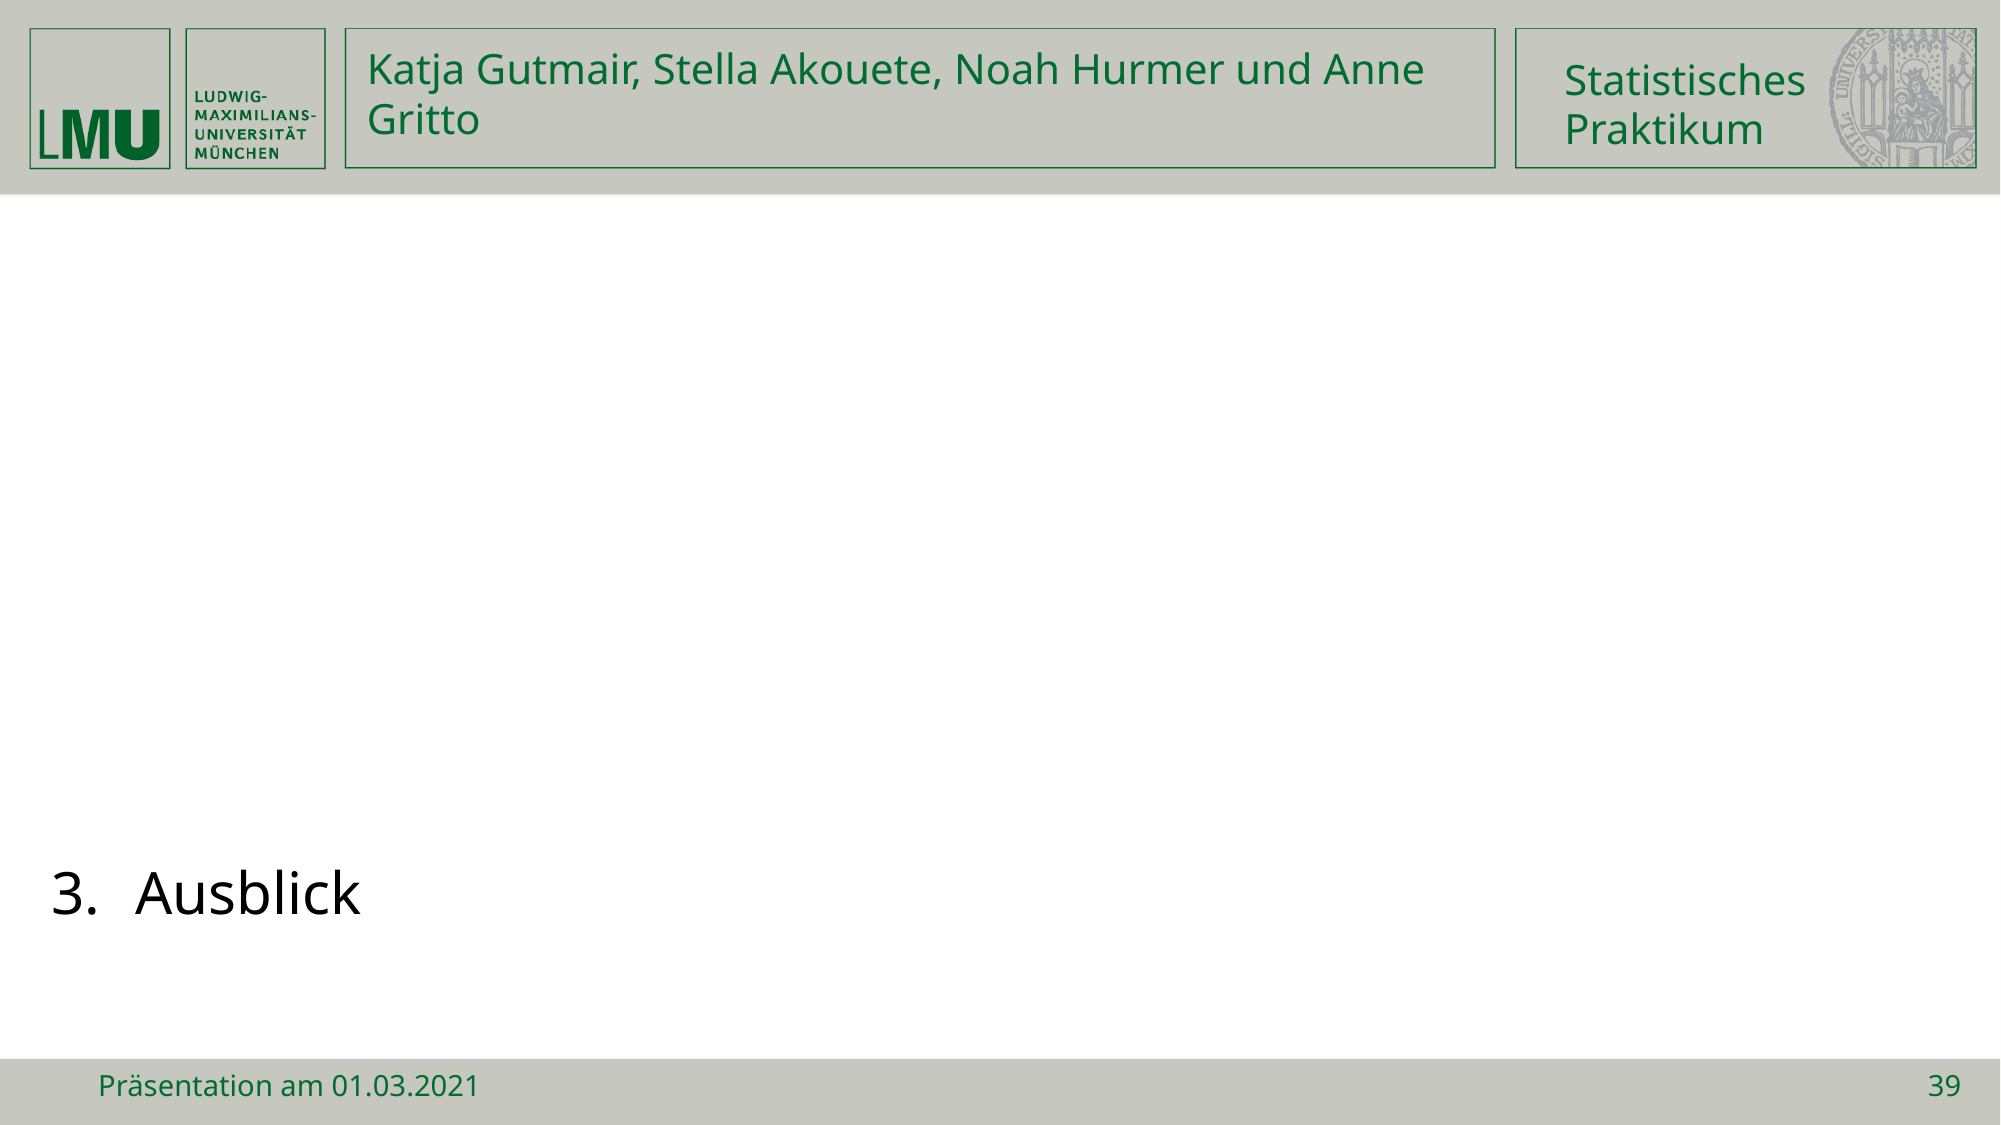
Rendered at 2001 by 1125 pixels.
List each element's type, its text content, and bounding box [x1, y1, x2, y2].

picture [0, 0, 2001, 1125]
text_box Ausblick [36, 353, 1932, 983]
text_box [1525, 30, 1821, 161]
text_box Statistisches Praktikum [1549, 46, 1833, 161]
text_box Präsentation am 01.03.2021 [83, 1059, 1775, 1108]
text_box Katja Gutmair, Stella Akouete, Noah Hurmer und Anne Gritto [352, 74, 1463, 150]
text_box 39 [1803, 1059, 1977, 1108]
